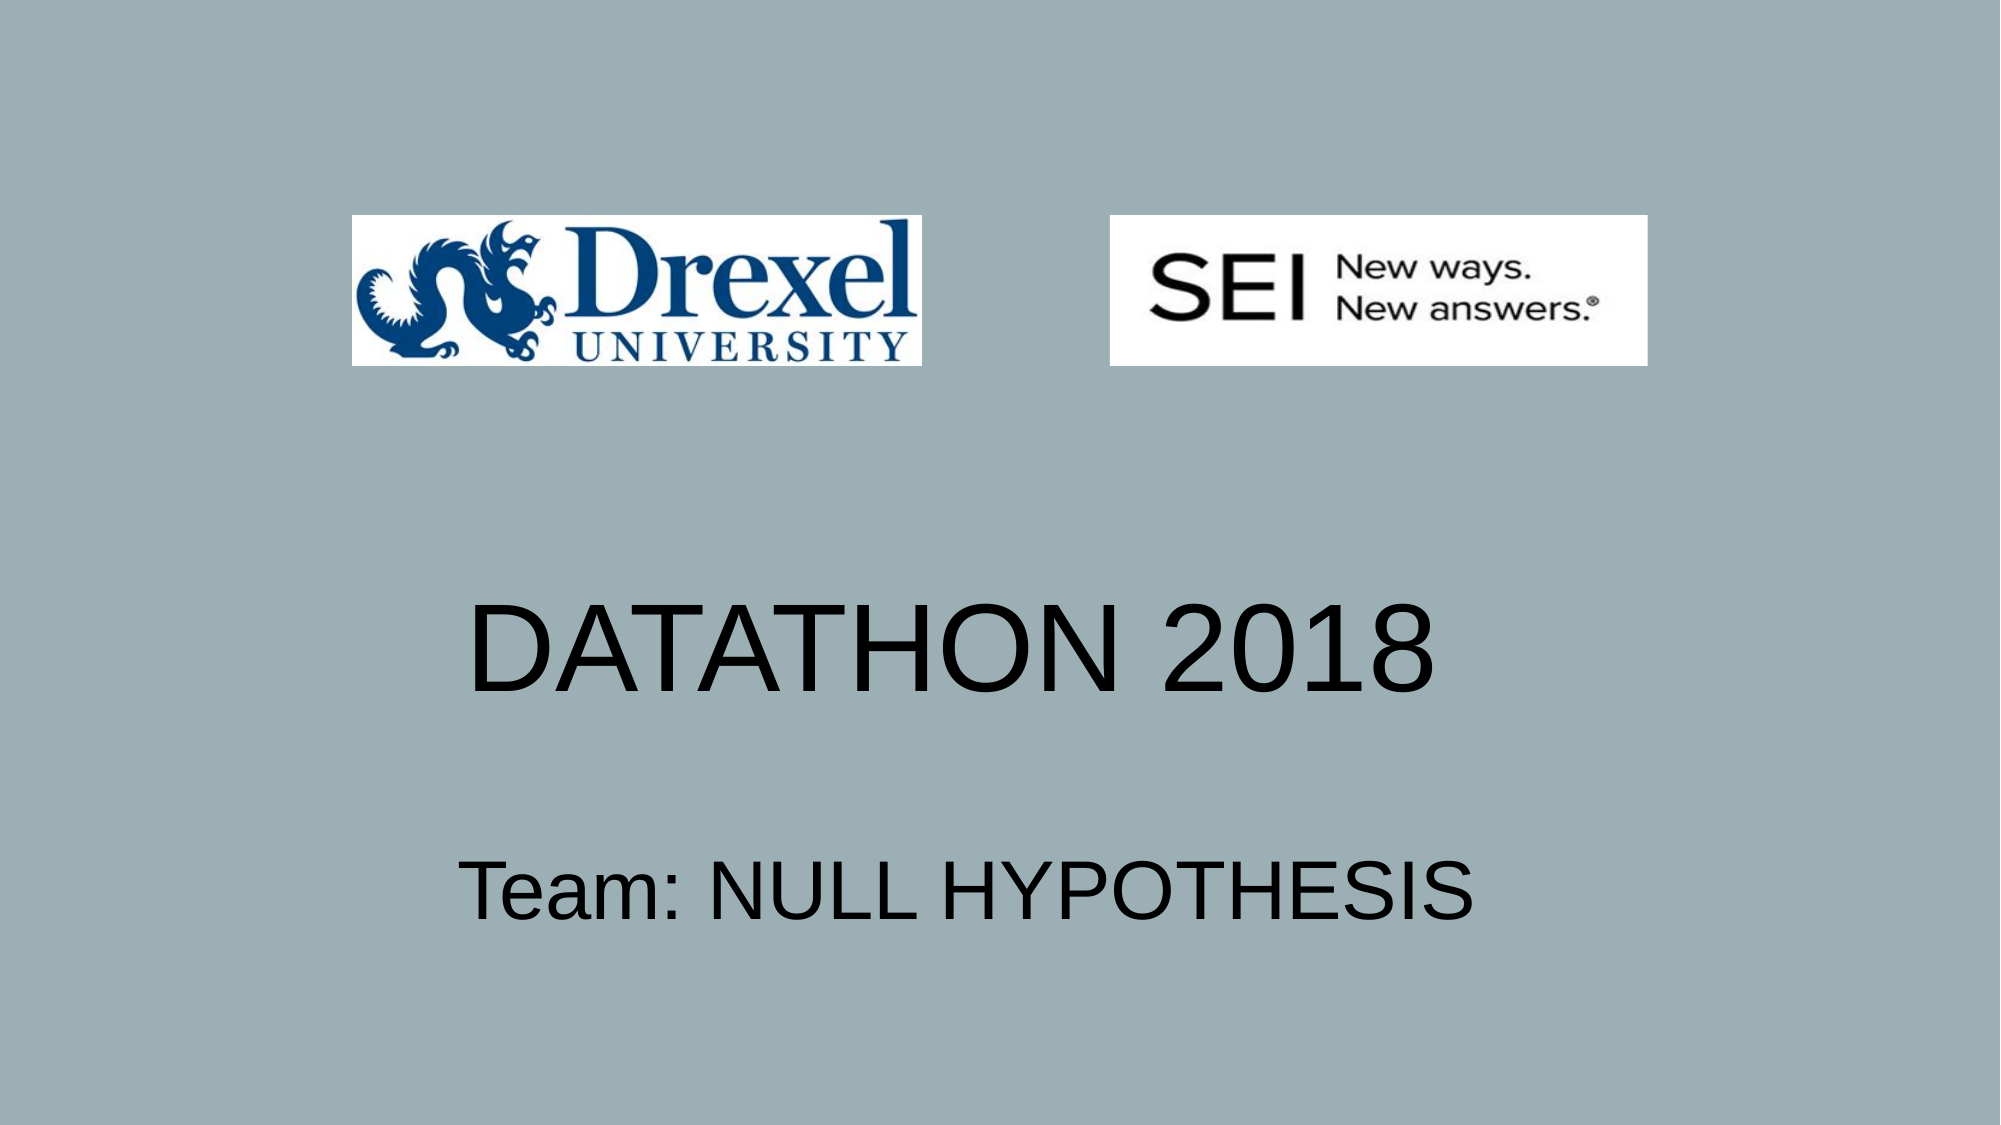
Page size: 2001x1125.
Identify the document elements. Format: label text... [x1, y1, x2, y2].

picture [352, 215, 922, 366]
text_box Team: NULL HYPOTHESIS [203, 828, 1731, 1012]
picture [1109, 215, 1648, 366]
subtitle DATATHON 2018 [393, 559, 1510, 763]
